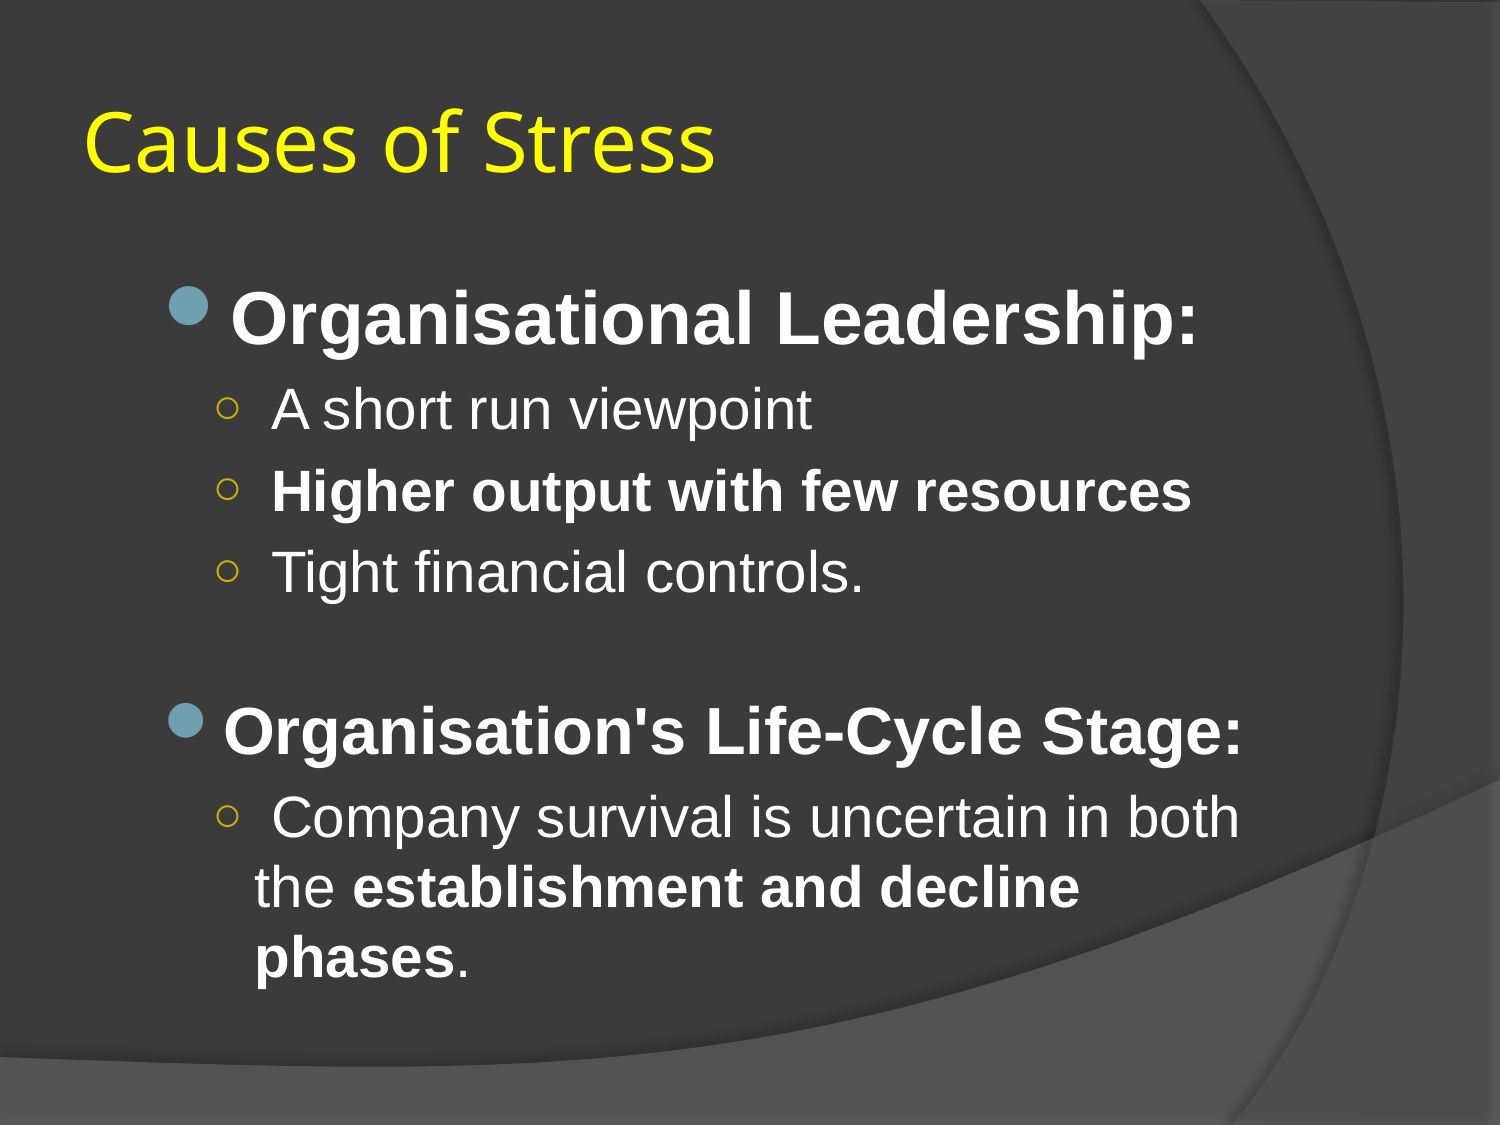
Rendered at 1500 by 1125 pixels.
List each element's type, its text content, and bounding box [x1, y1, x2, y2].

list Organisational Leadership: A short run viewpoint Higher output with few resources Tight financial controls. Organisation's Life-Cycle Stage: Company survival is uncertain in both the establishment and decline phases. [75, 262, 1300, 1005]
title Causes of Stress [75, 45, 1300, 233]
